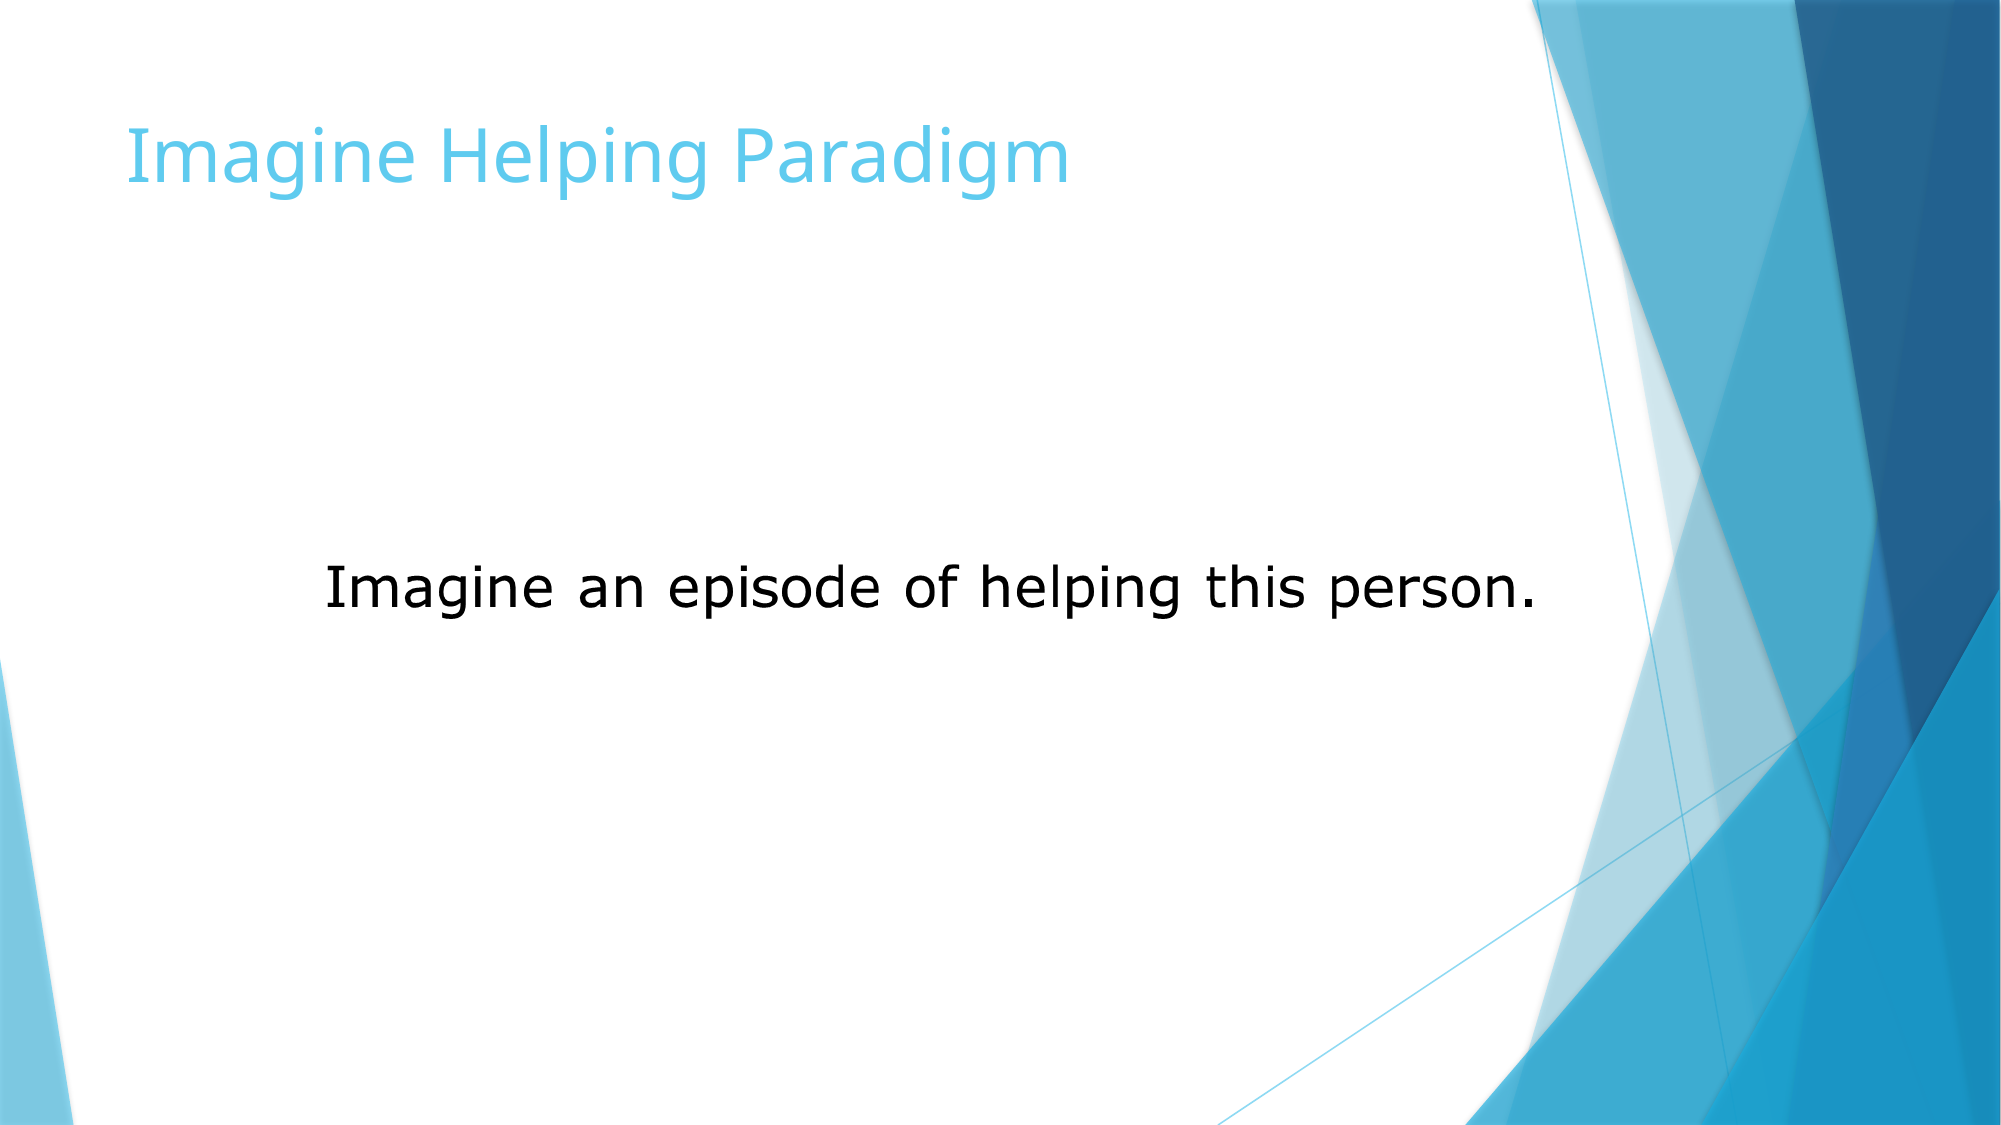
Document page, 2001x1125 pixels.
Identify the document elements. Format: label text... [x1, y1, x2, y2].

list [288, 532, 1826, 1013]
title Imagine Helping Paradigm [111, 99, 1522, 317]
